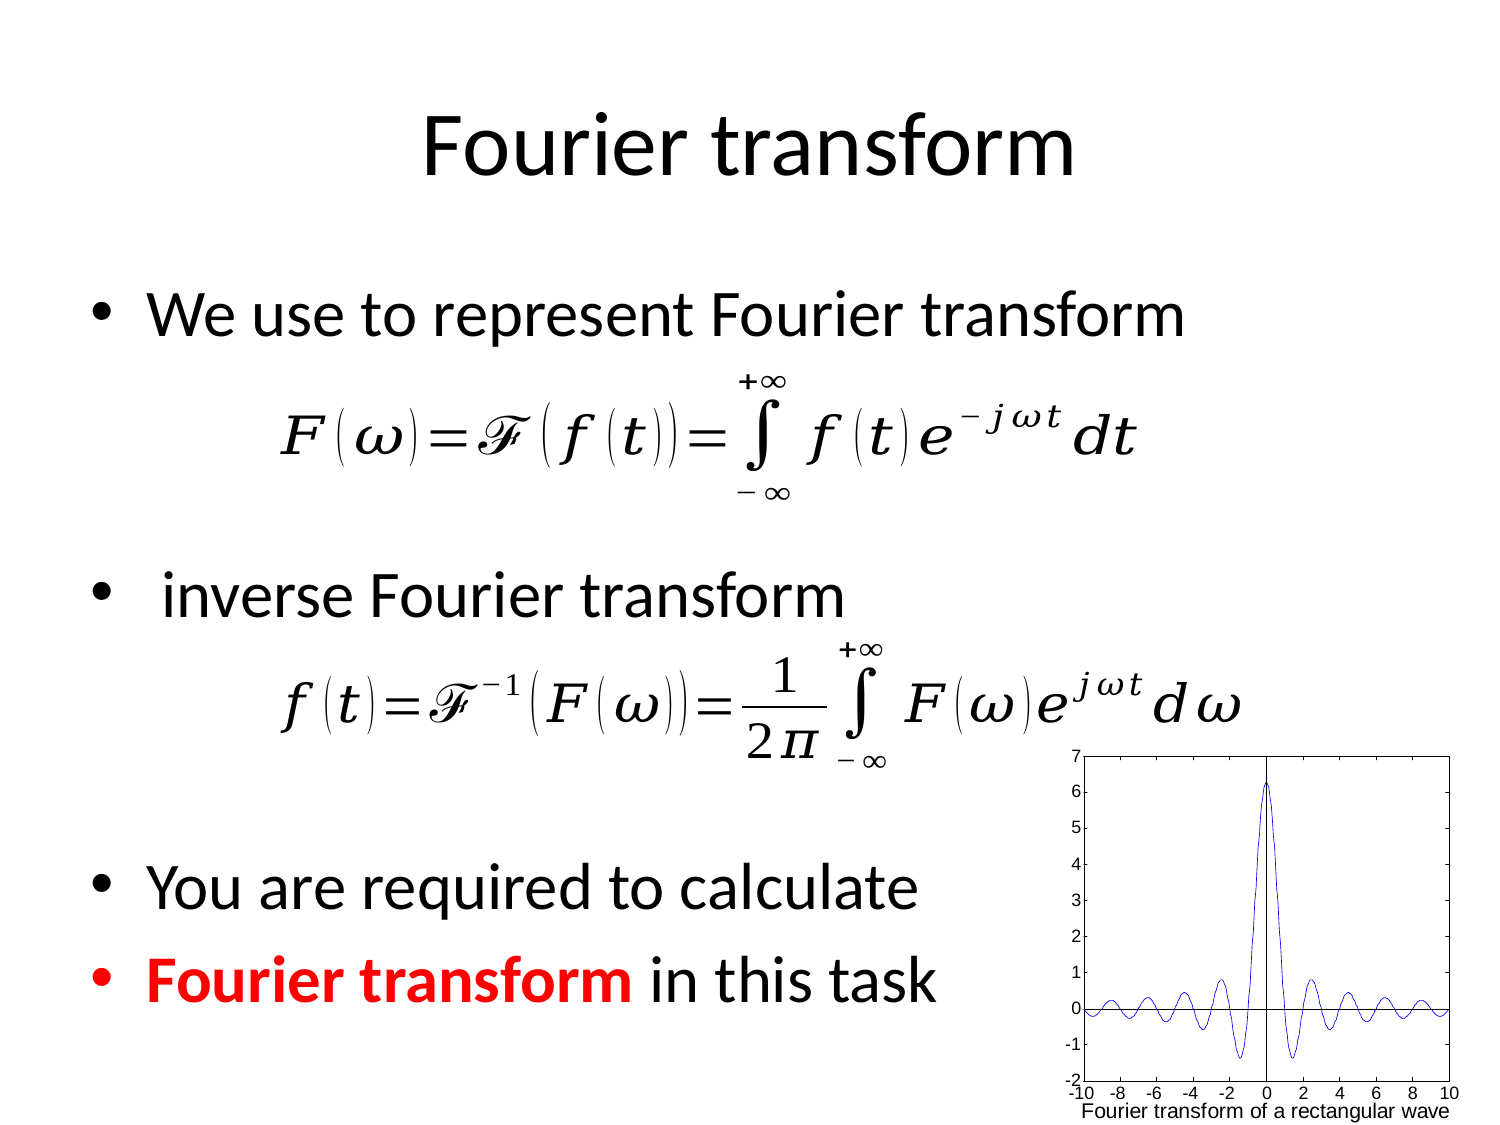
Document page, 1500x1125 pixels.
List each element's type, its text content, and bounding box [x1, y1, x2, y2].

title Fourier transform [75, 45, 1425, 233]
picture [1021, 726, 1495, 1125]
